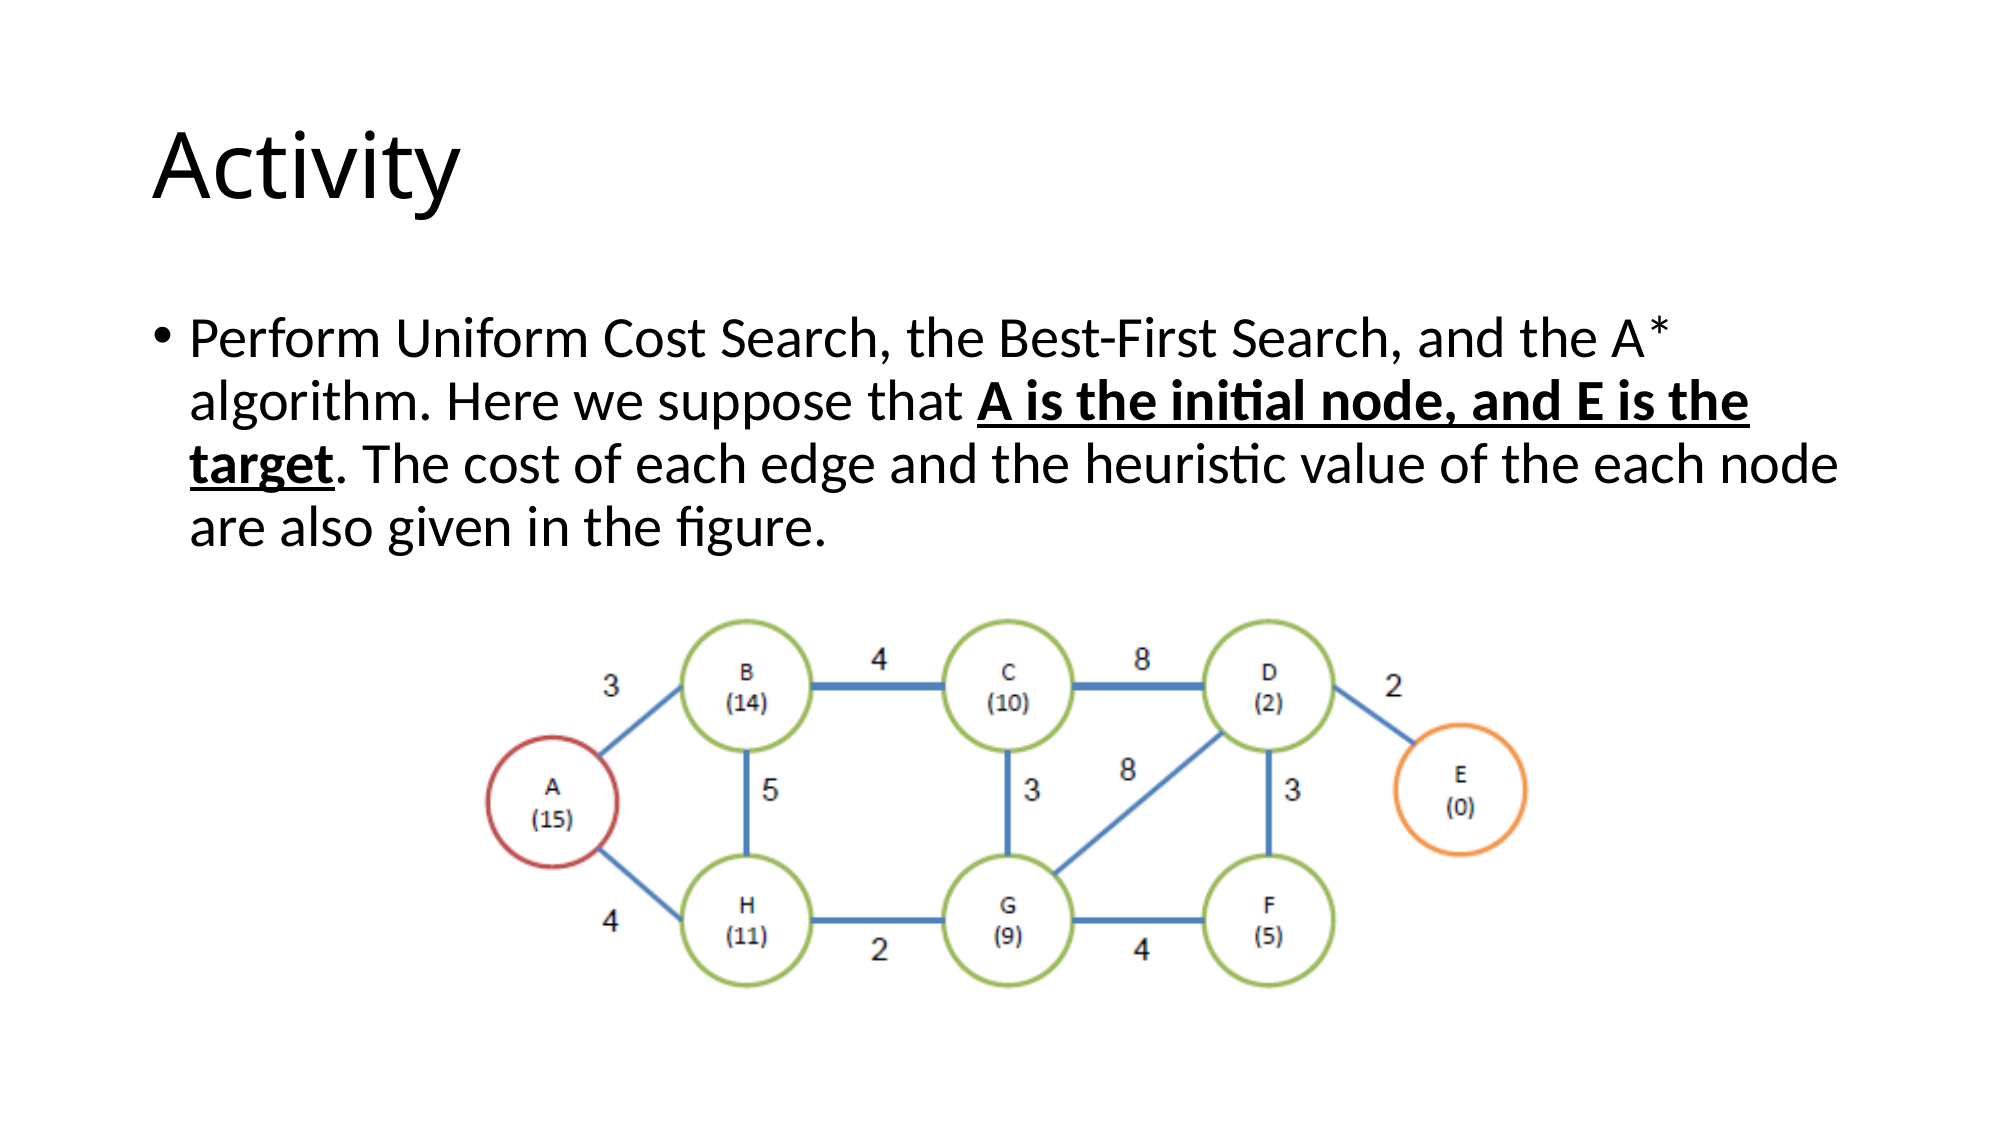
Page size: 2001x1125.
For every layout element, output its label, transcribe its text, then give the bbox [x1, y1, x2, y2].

list Perform Uniform Cost Search, the Best-First Search, and the A* algorithm. Here we suppose that A is the initial node, and E is the target. The cost of each edge and the heuristic value of the each node are also given in the figure. [137, 299, 1863, 1014]
picture [442, 603, 1558, 1014]
title Activity [137, 59, 1863, 278]
